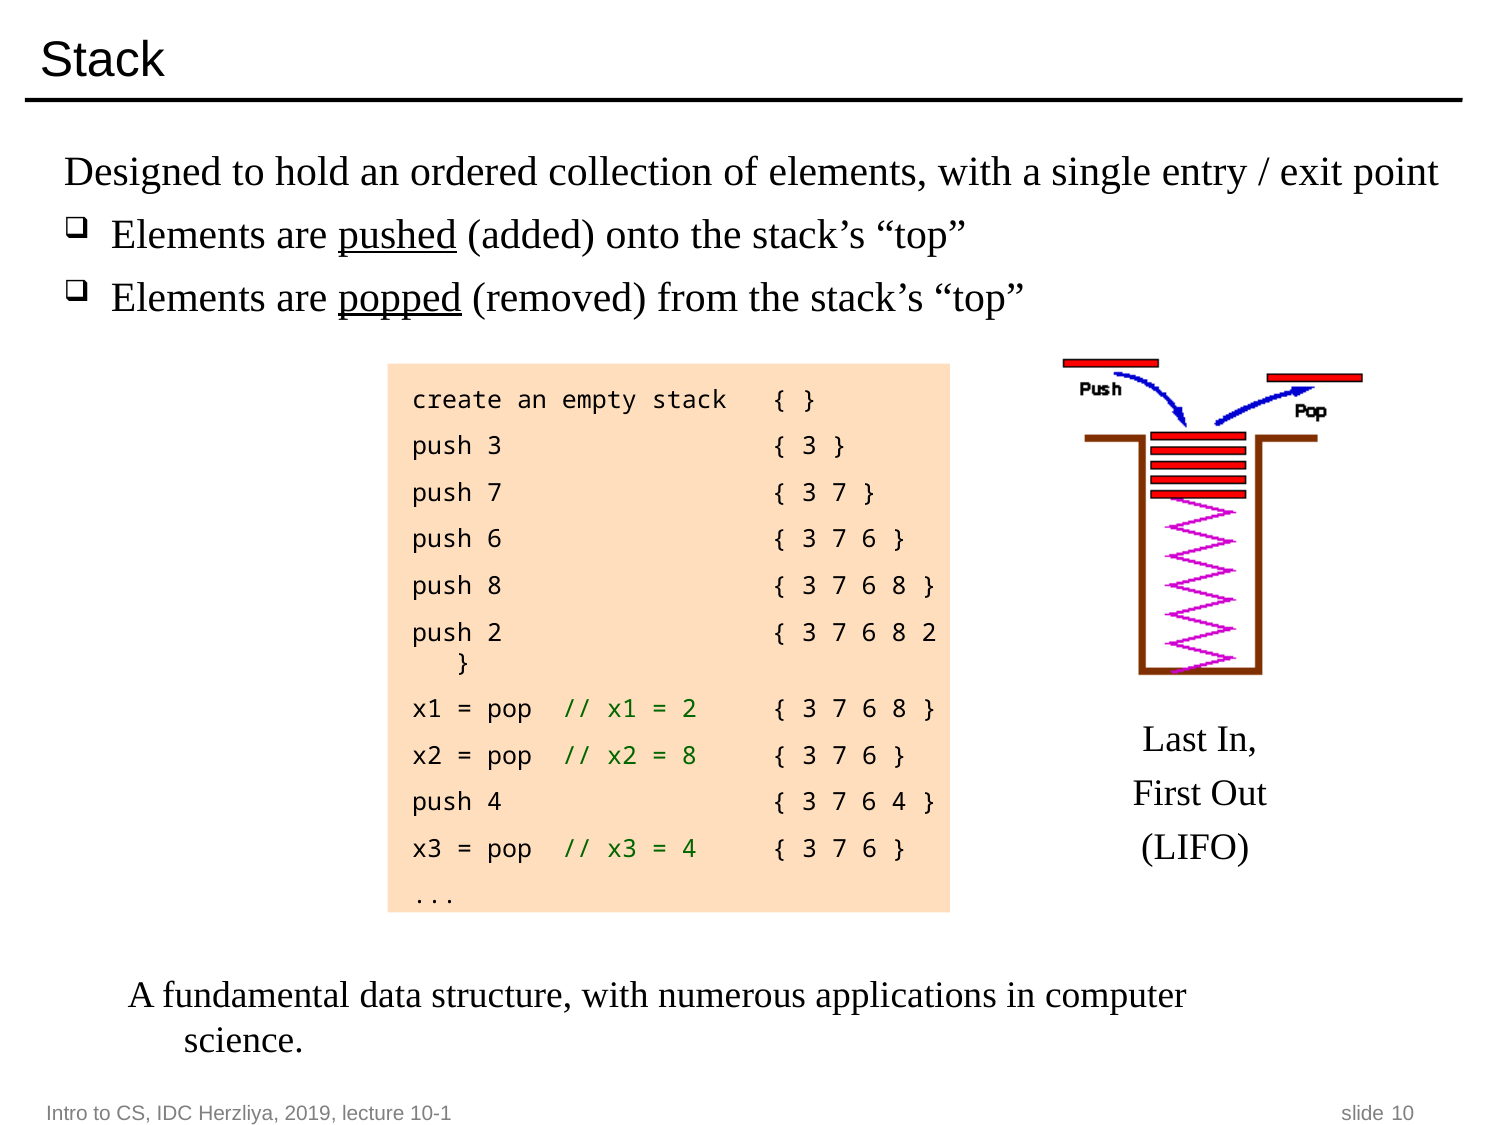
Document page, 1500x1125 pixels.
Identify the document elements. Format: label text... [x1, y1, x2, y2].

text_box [1049, 346, 1379, 797]
title Stack [24, 12, 1463, 100]
text_box A fundamental data structure, with numerous applications in computer science. [112, 962, 1333, 1032]
text_box create an empty stack { } push 3 { 3 } push 7 { 3 7 } push 6 { 3 7 6 } push 8 { 3 7 6 8 } push 2 { 3 7 6 8 2 } x1 = pop // x1 = 2 { 3 7 6 8 } x2 = pop // x2 = 8 { 3 7 6 } push 4 { 3 7 6 4 } x3 = pop // x3 = 4 { 3 7 6 } ... [387, 363, 950, 913]
list Designed to hold an ordered collection of elements, with a single entry / exit point Elements are pushed (added) onto the stack’s “top” Elements are popped (removed) from the stack’s “top” [48, 136, 1462, 337]
